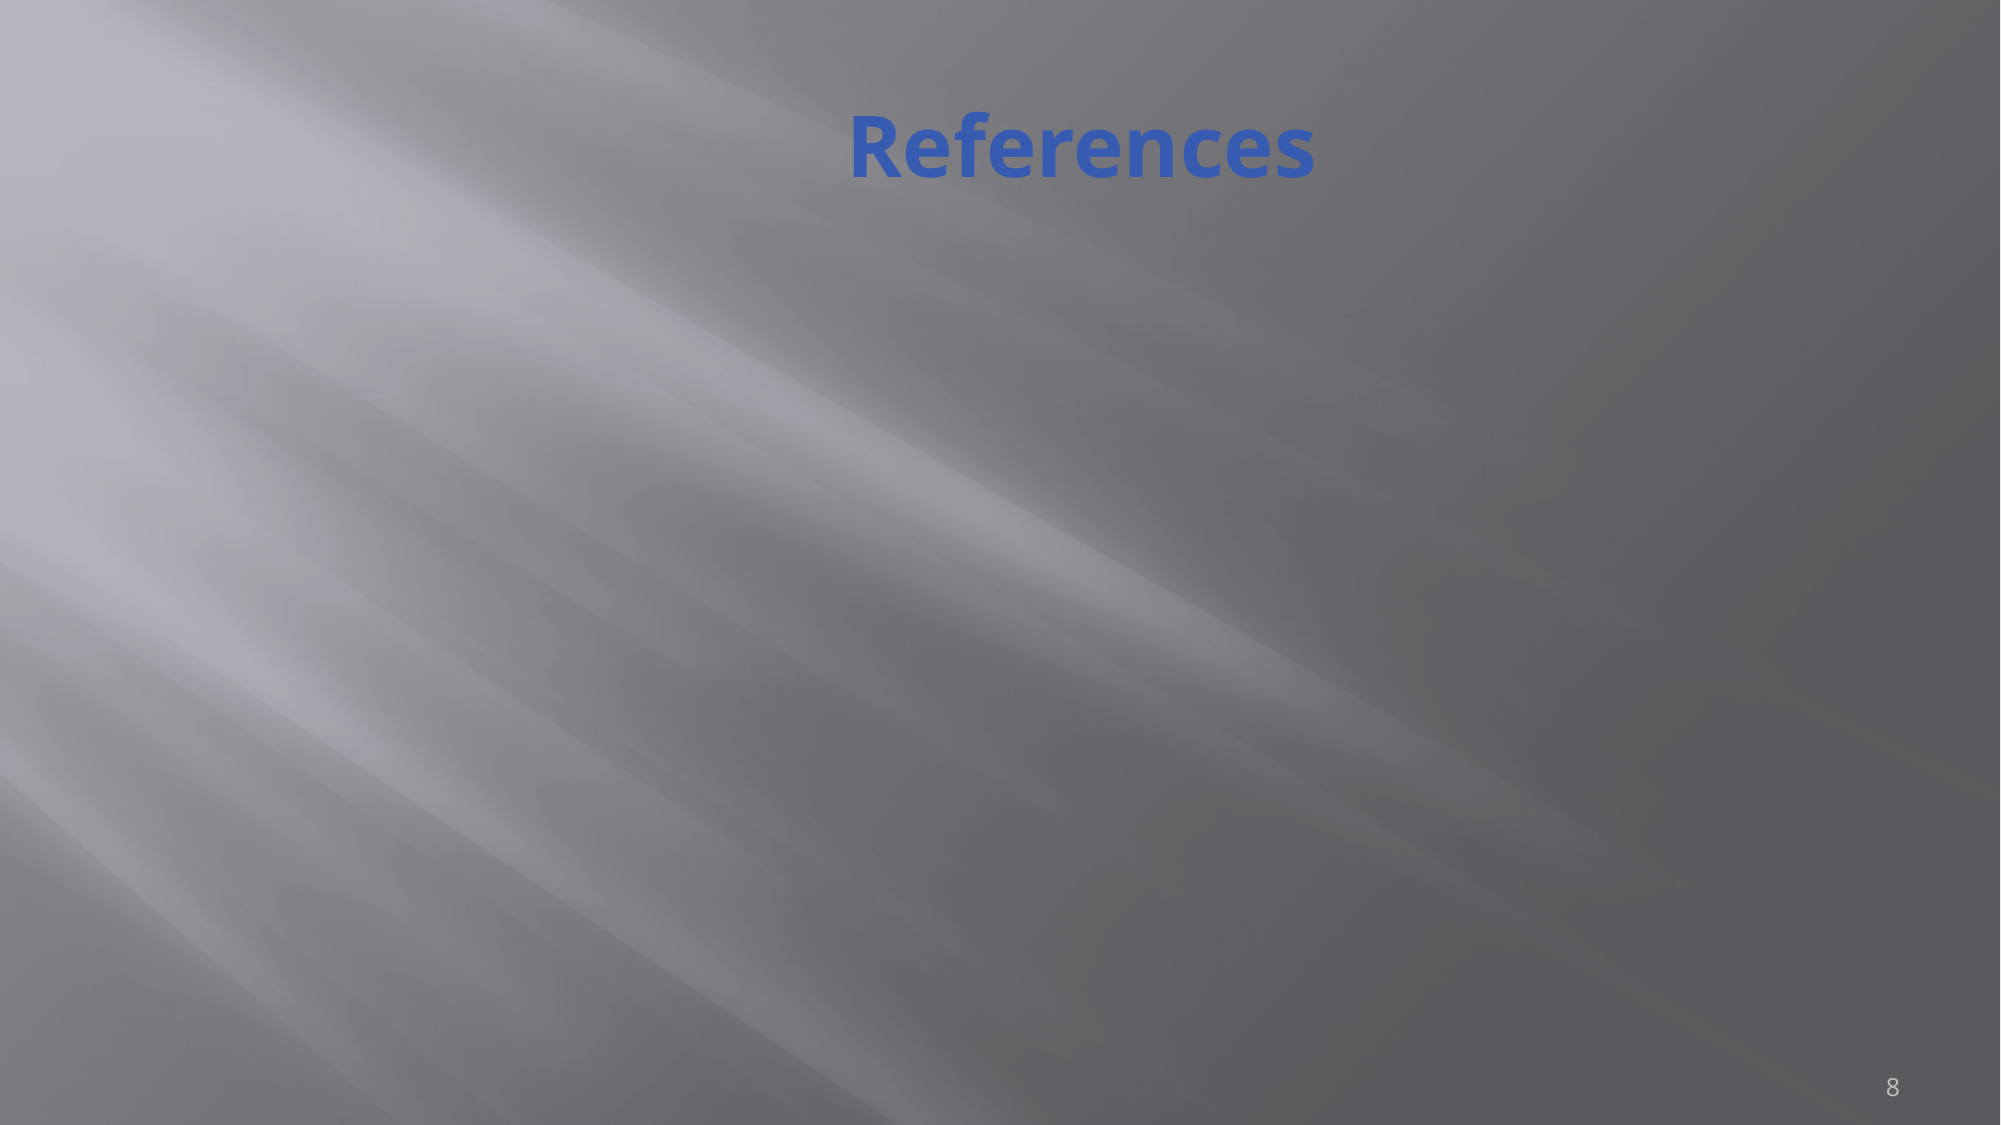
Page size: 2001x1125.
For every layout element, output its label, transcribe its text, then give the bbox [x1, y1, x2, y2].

title References [260, 0, 1904, 288]
slide_number 8 [1733, 1052, 1900, 1113]
